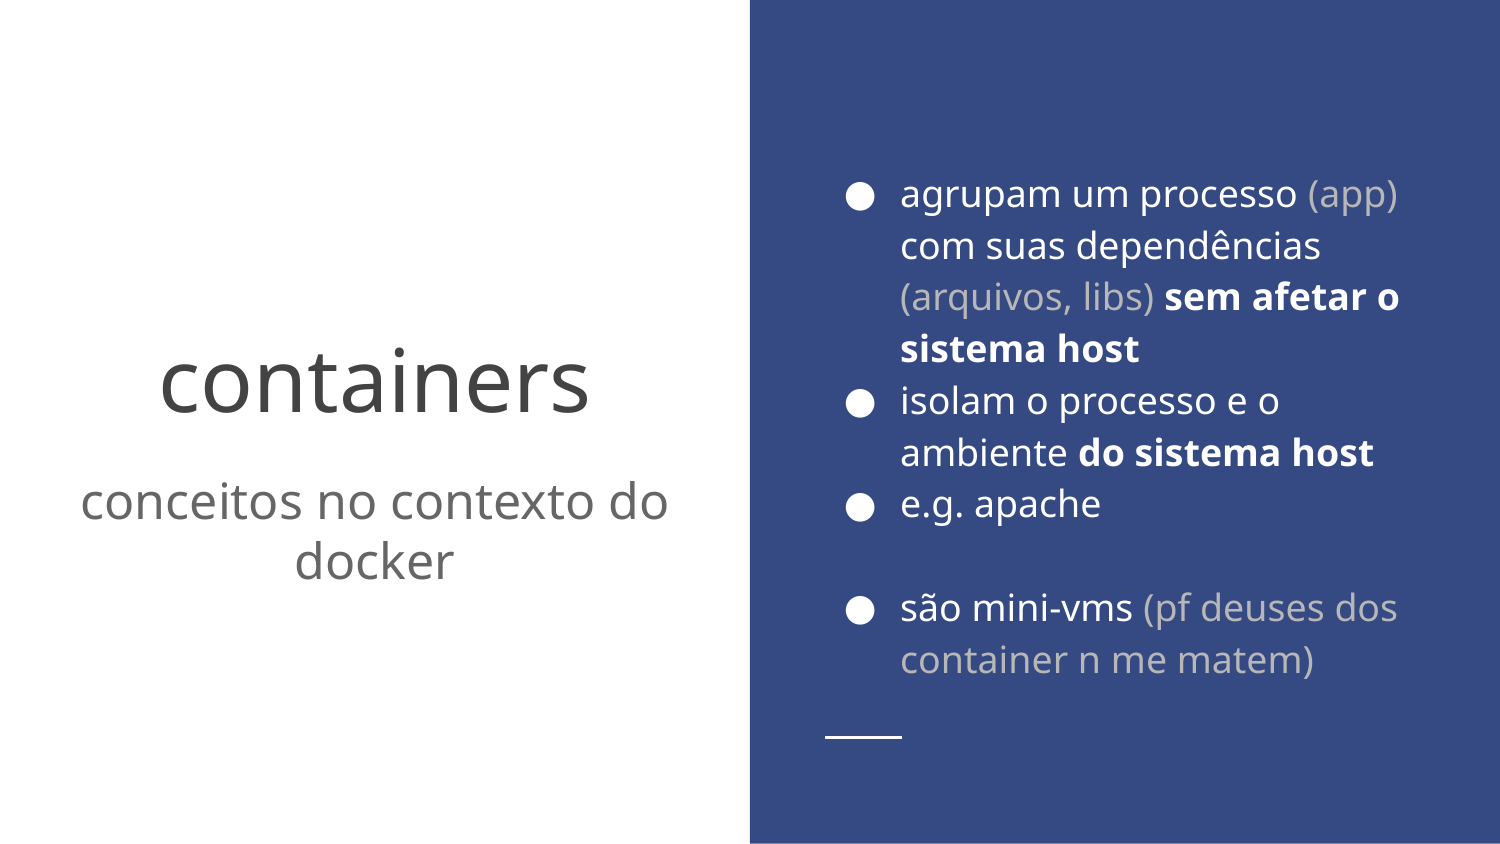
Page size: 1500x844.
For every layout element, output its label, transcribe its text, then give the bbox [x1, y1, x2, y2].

list agrupam um processo (app) com suas dependências (arquivos, libs) sem afetar o sistema host isolam o processo e o ambiente do sistema host e.g. apache são mini-vms (pf deuses dos container n me matem) [810, 118, 1440, 725]
title containers [43, 152, 708, 446]
subtitle conceitos no contexto do docker [43, 454, 708, 713]
